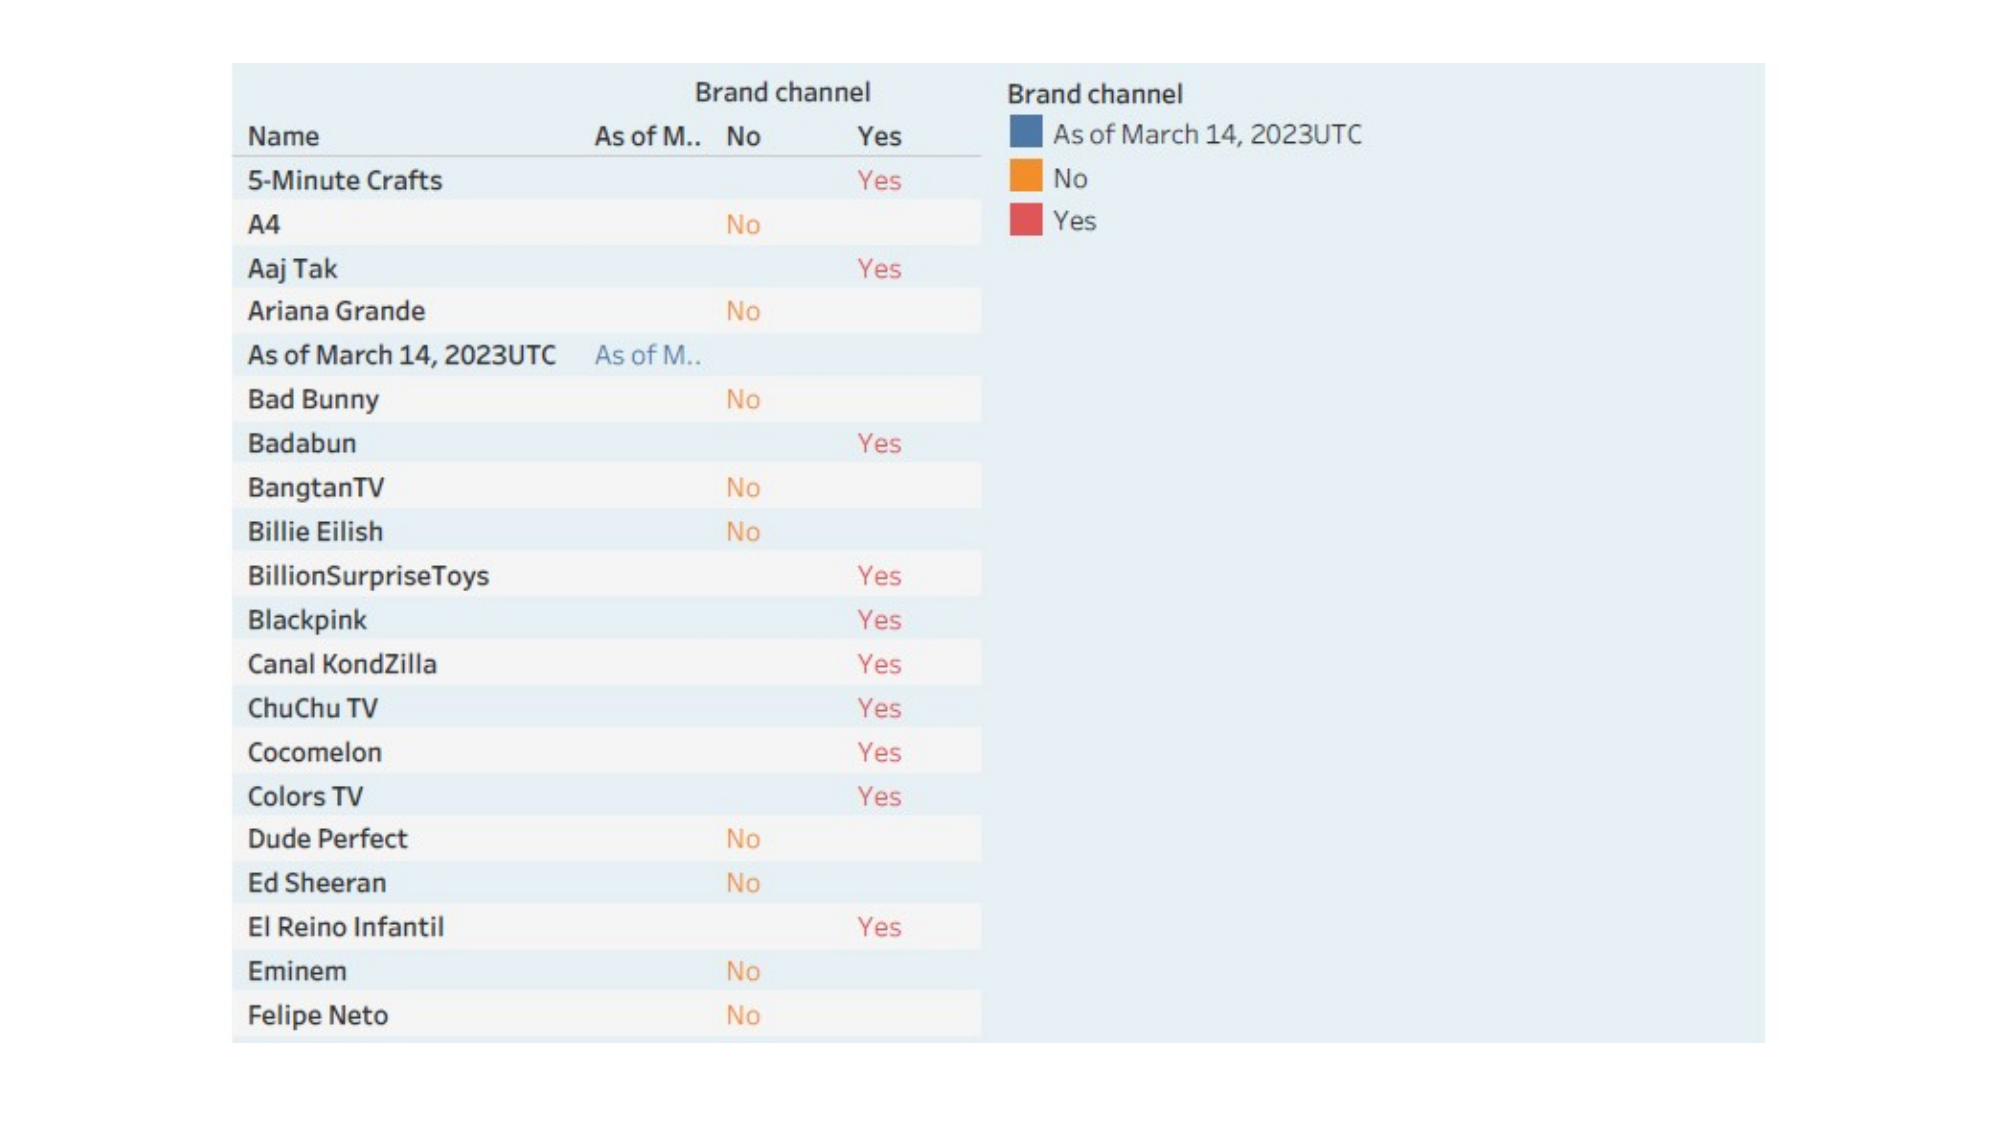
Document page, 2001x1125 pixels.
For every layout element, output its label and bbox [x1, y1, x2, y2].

list [131, 63, 1869, 1043]
